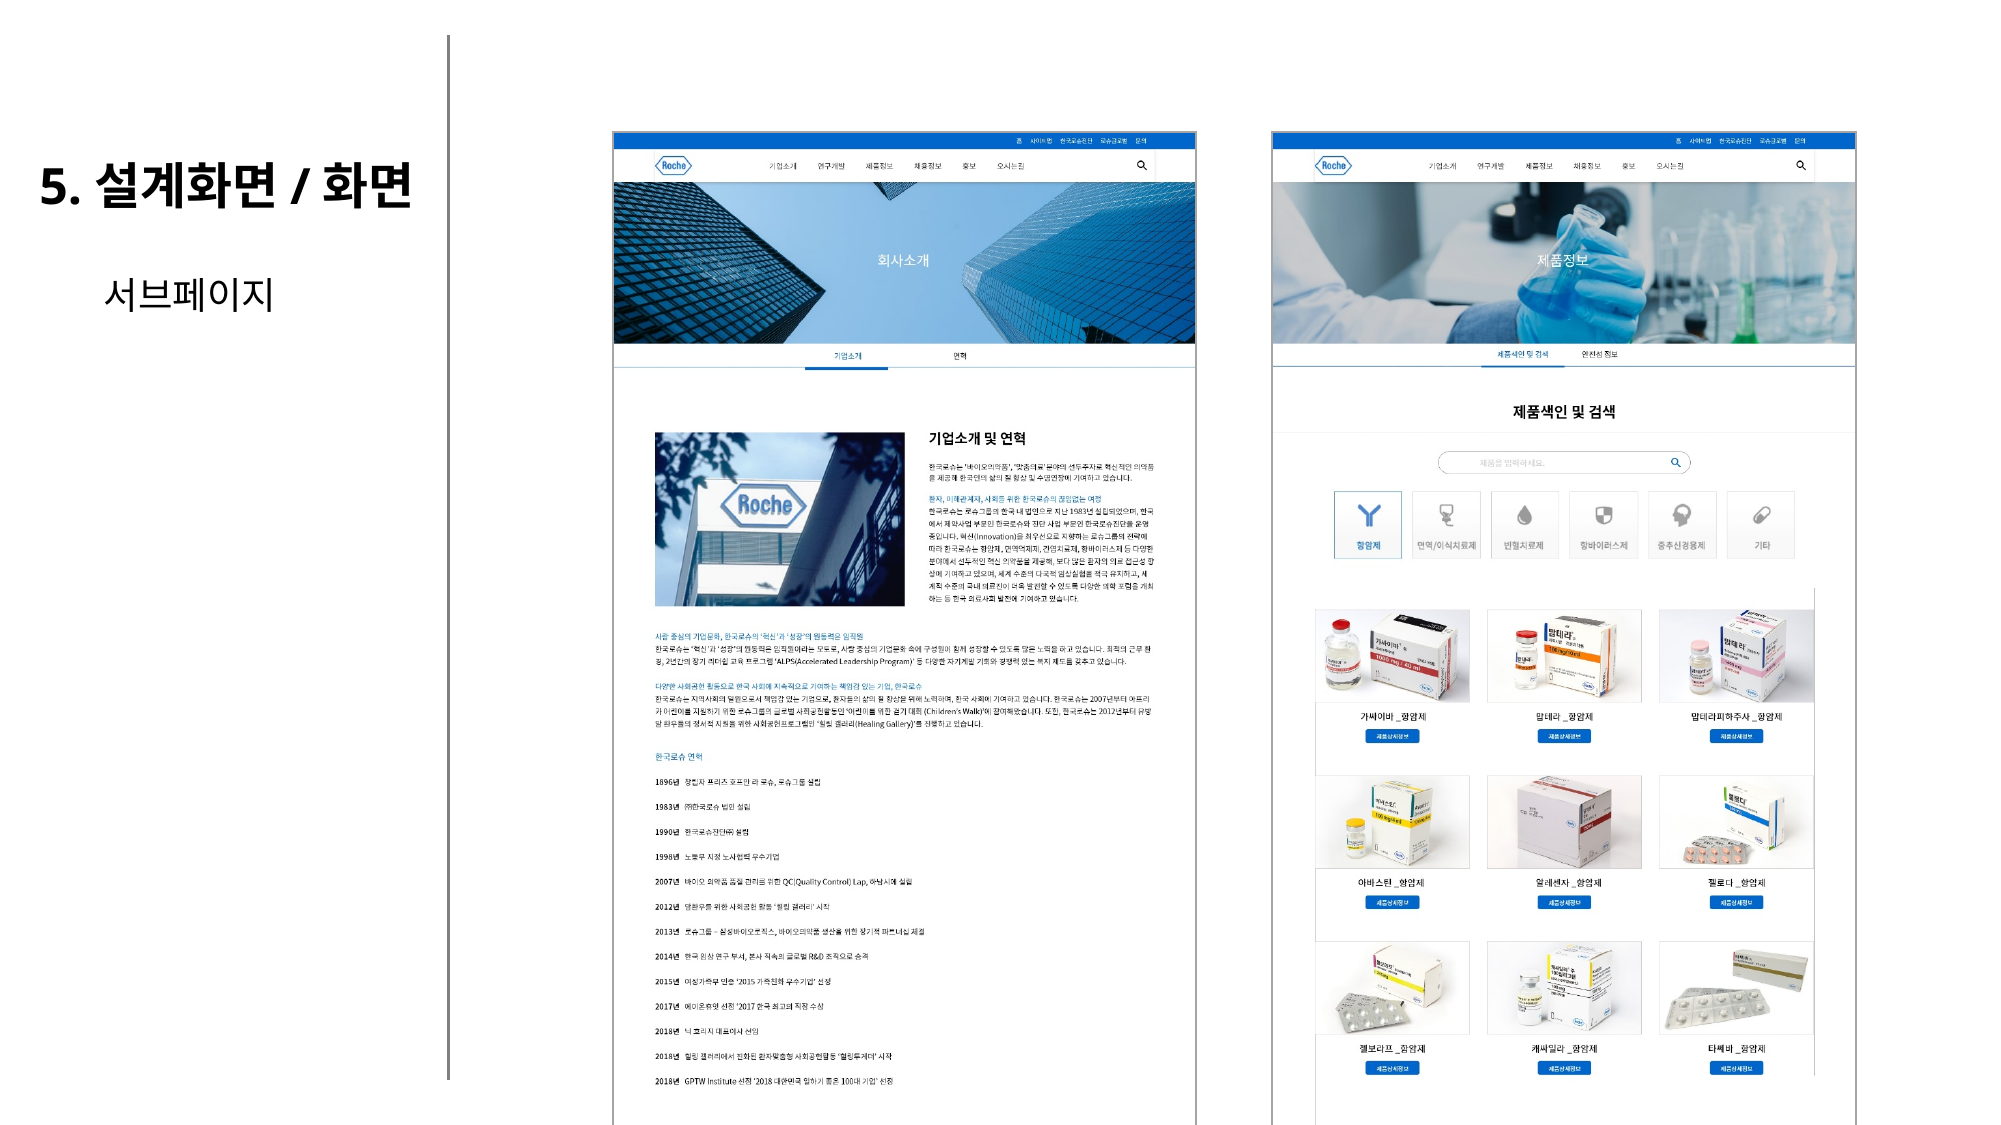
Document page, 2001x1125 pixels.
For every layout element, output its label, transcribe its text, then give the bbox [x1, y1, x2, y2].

picture [613, 243, 620, 249]
picture [613, 132, 1196, 1125]
title 5.설계화면/화면 [24, 111, 445, 266]
text_box 서브페이지 [89, 265, 363, 325]
picture [1273, 132, 1855, 1125]
